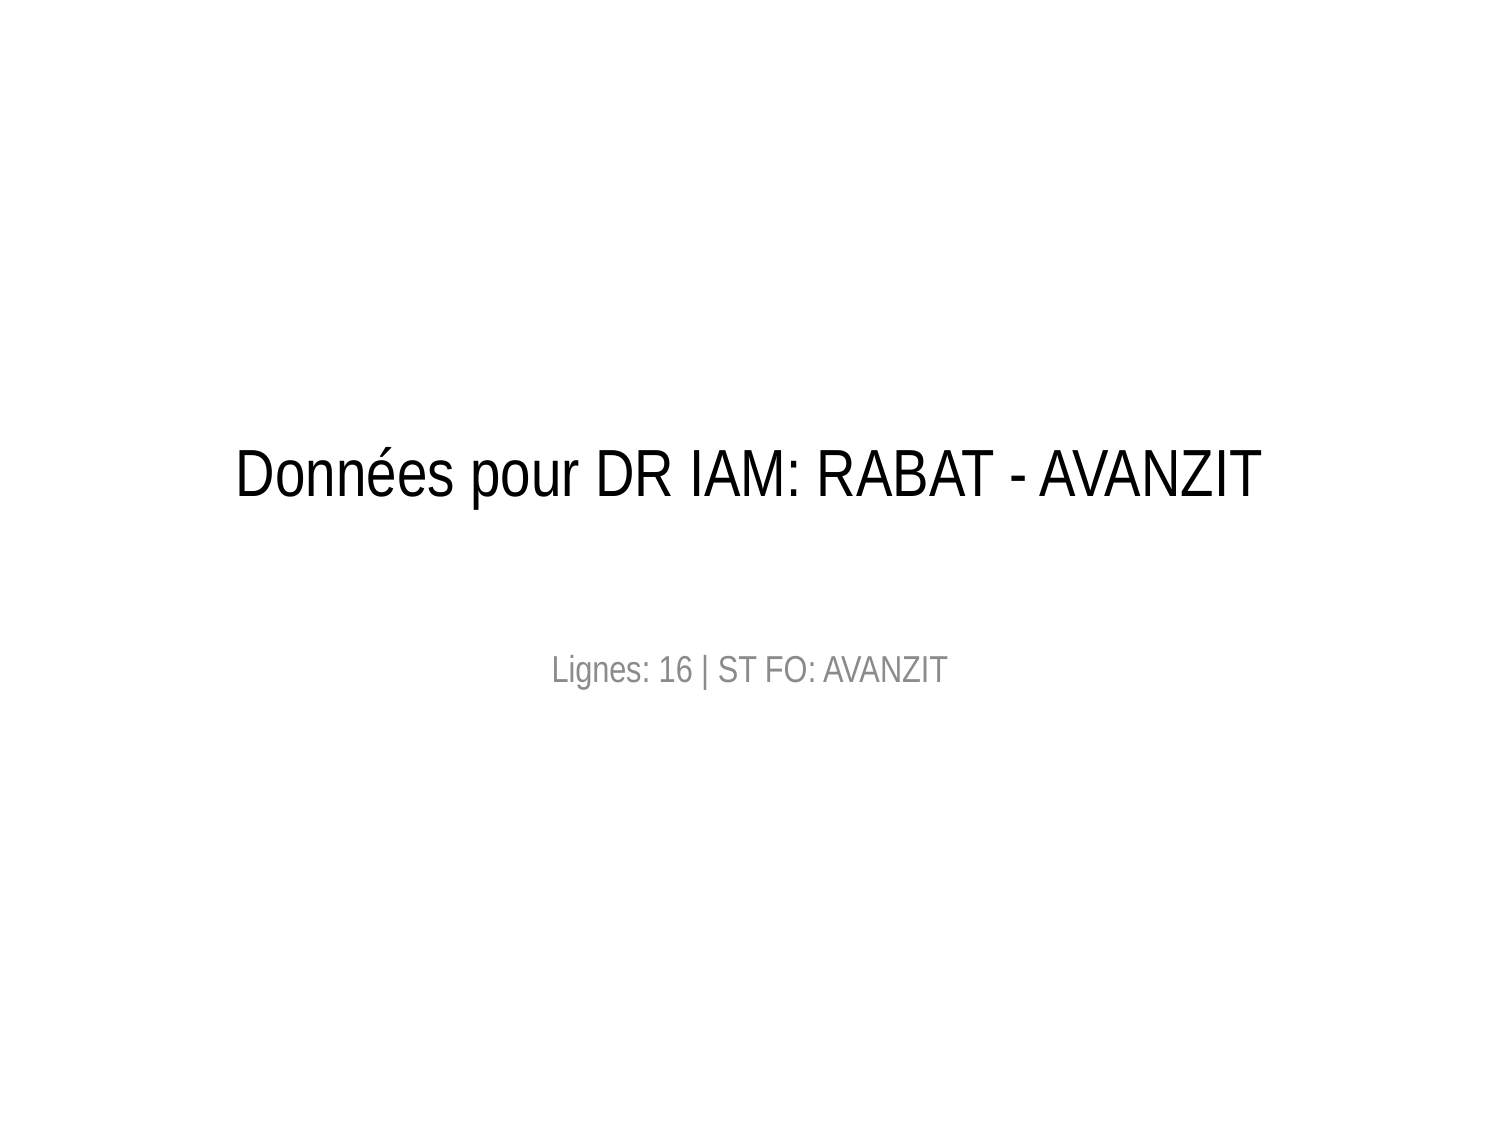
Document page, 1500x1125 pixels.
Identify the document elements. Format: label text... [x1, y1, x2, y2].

subtitle Lignes: 16 | ST FO: AVANZIT [225, 637, 1275, 925]
title Données pour DR IAM: RABAT - AVANZIT [112, 349, 1388, 591]
